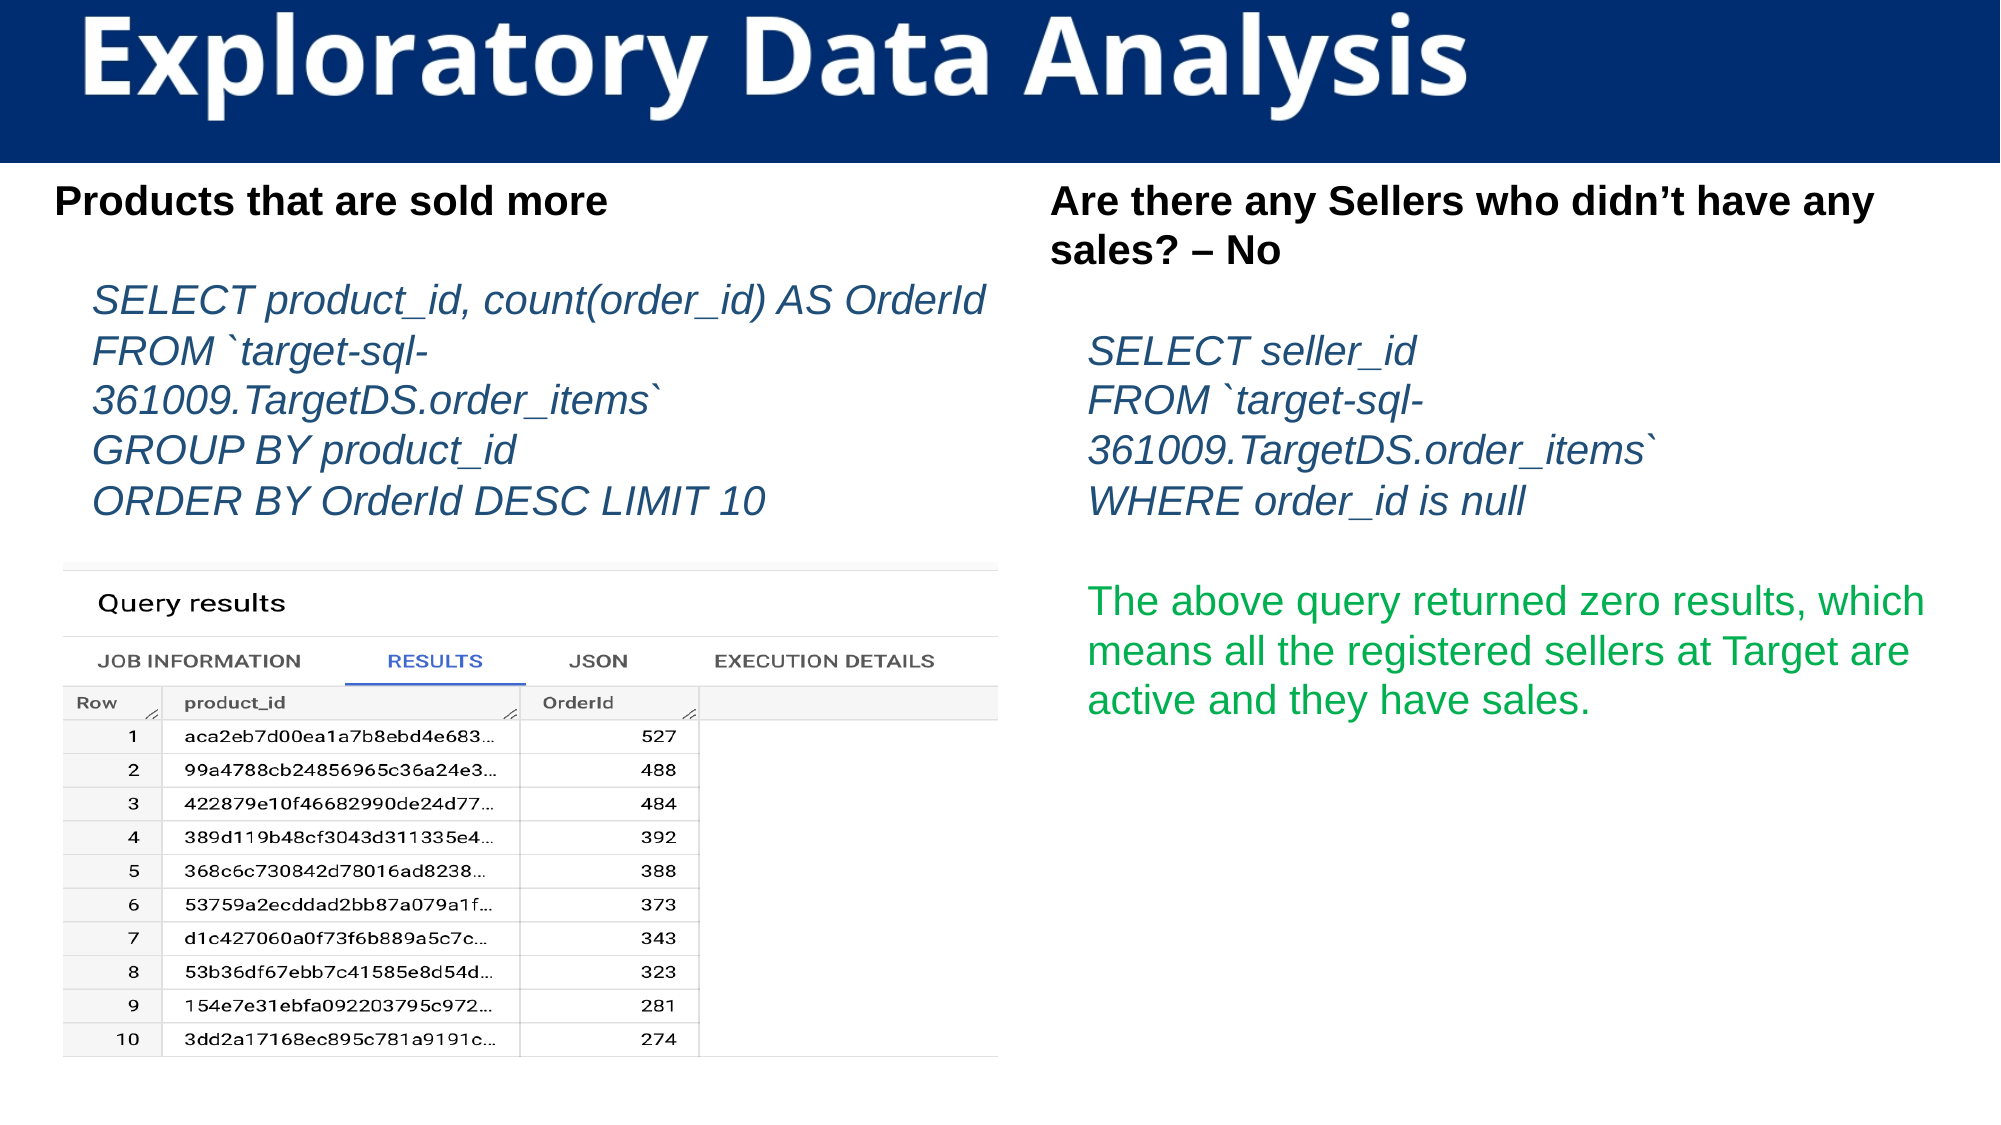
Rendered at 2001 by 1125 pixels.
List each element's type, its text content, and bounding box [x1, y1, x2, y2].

picture [0, 0, 2000, 163]
picture [63, 562, 998, 1071]
text_box Products that are sold more SELECT product_id, count(order_id) AS OrderId FROM `target-sql-361009.TargetDS.order_items` GROUP BY product_id ORDER BY OrderId DESC LIMIT 10 [2, 165, 997, 631]
text_box Are there any Sellers who didn’t have any sales? – No SELECT seller_id FROM `target-sql-361009.TargetDS.order_items` WHERE order_id is null The above query returned zero results, which means all the registered sellers at Target are active and they have sales. [997, 165, 1998, 850]
